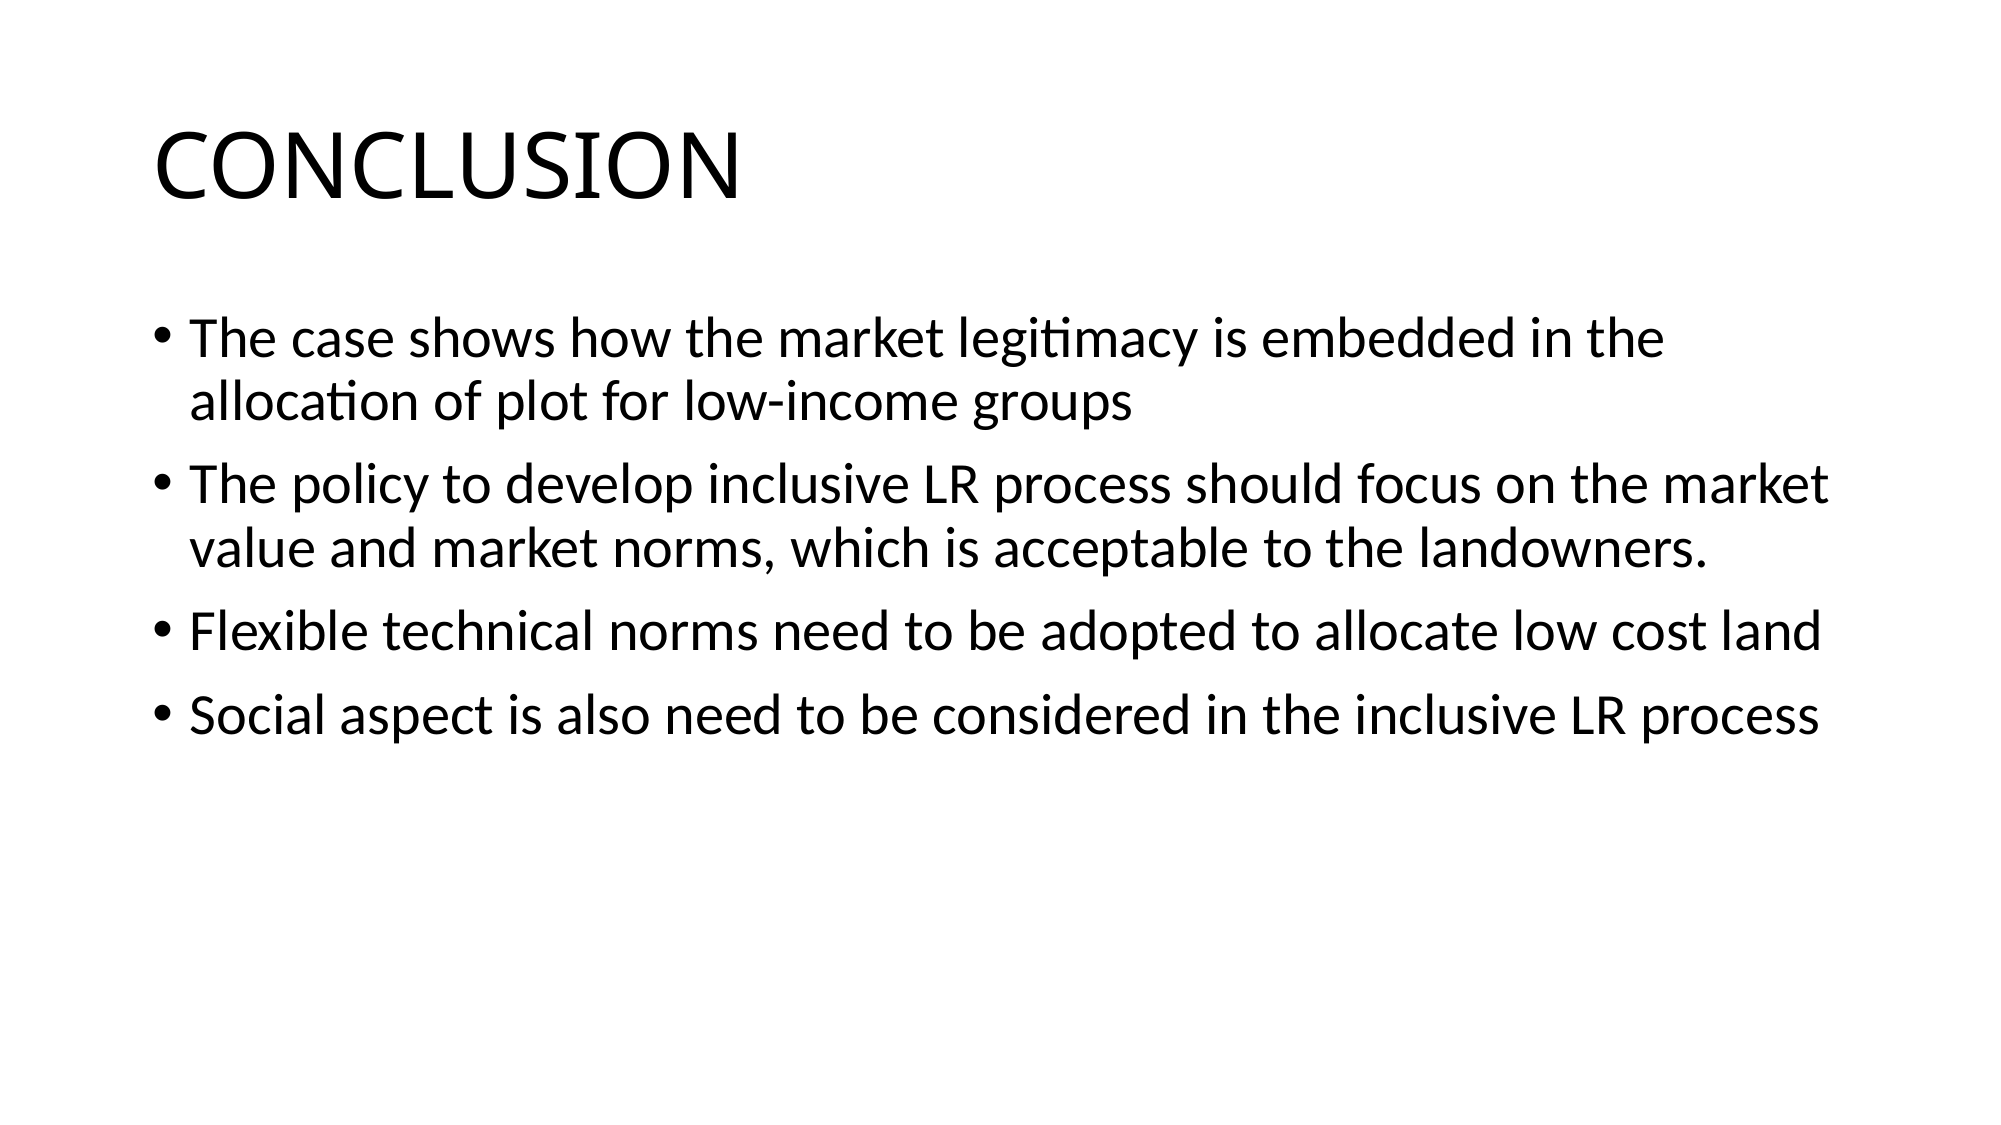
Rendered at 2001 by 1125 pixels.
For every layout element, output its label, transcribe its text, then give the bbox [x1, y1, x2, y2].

list The case shows how the market legitimacy is embedded in the allocation of plot for low-income groups The policy to develop inclusive LR process should focus on the market value and market norms, which is acceptable to the landowners. Flexible technical norms need to be adopted to allocate low cost land Social aspect is also need to be considered in the inclusive LR process [137, 299, 1863, 1014]
title CONCLUSION [137, 59, 1863, 278]
